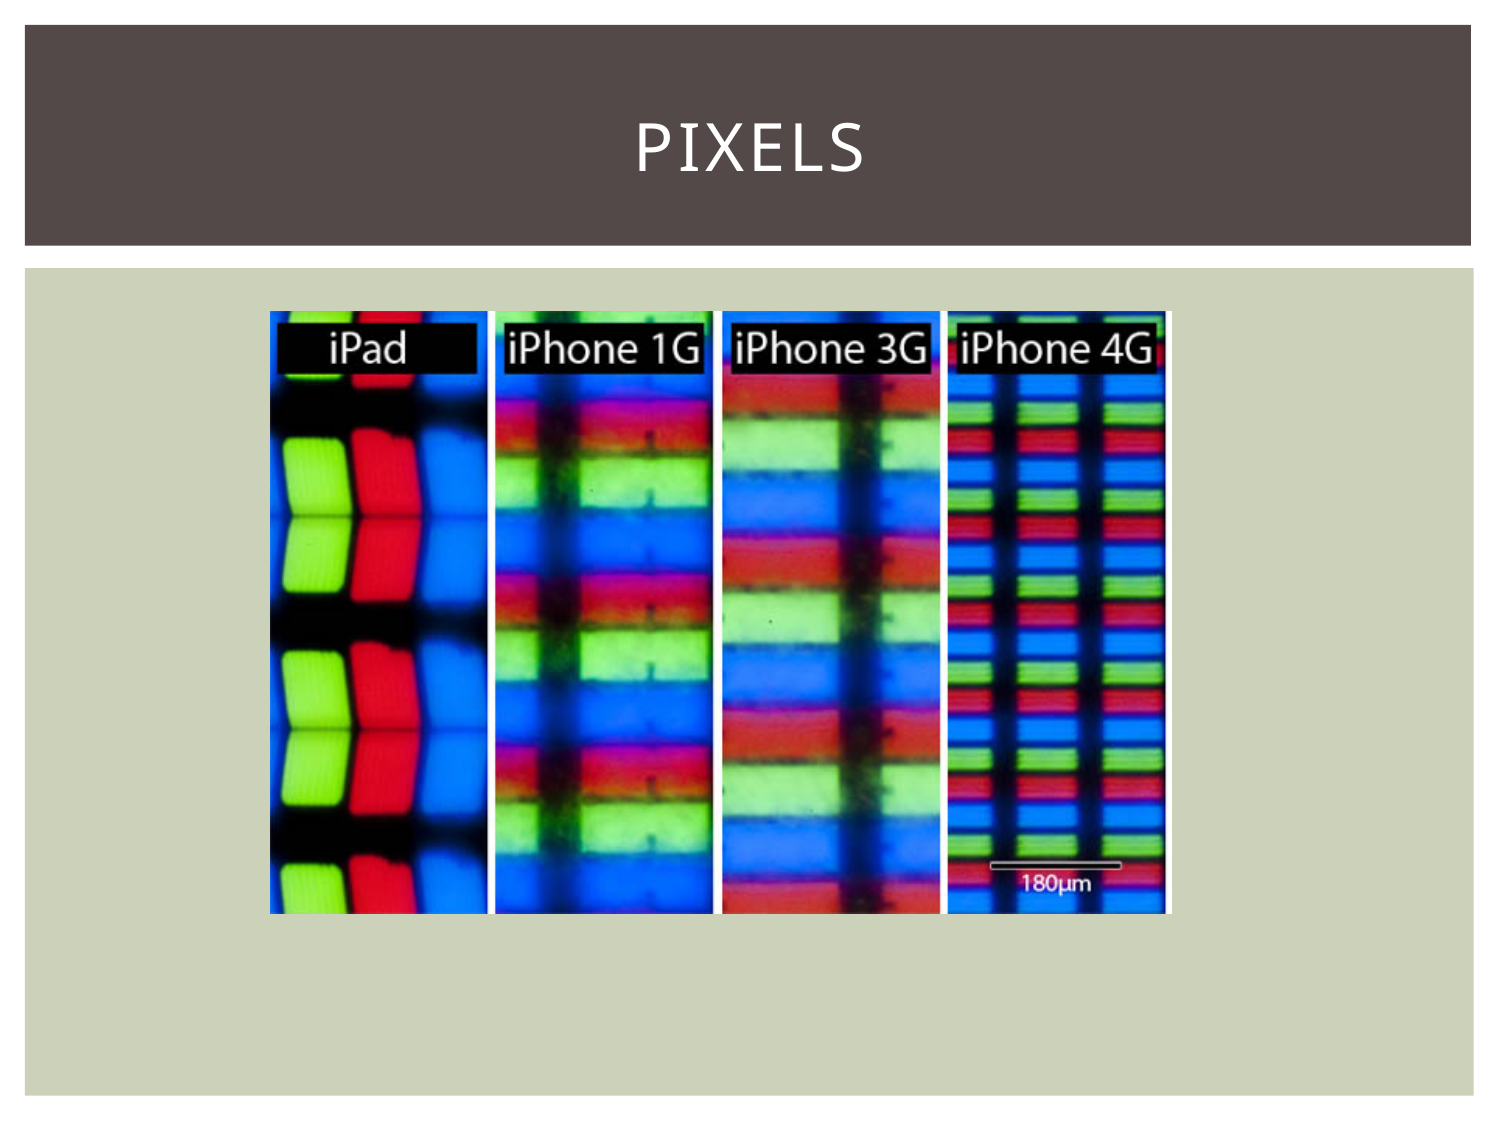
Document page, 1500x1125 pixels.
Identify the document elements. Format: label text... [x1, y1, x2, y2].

picture [269, 311, 1172, 914]
title pixels [62, 58, 1438, 232]
